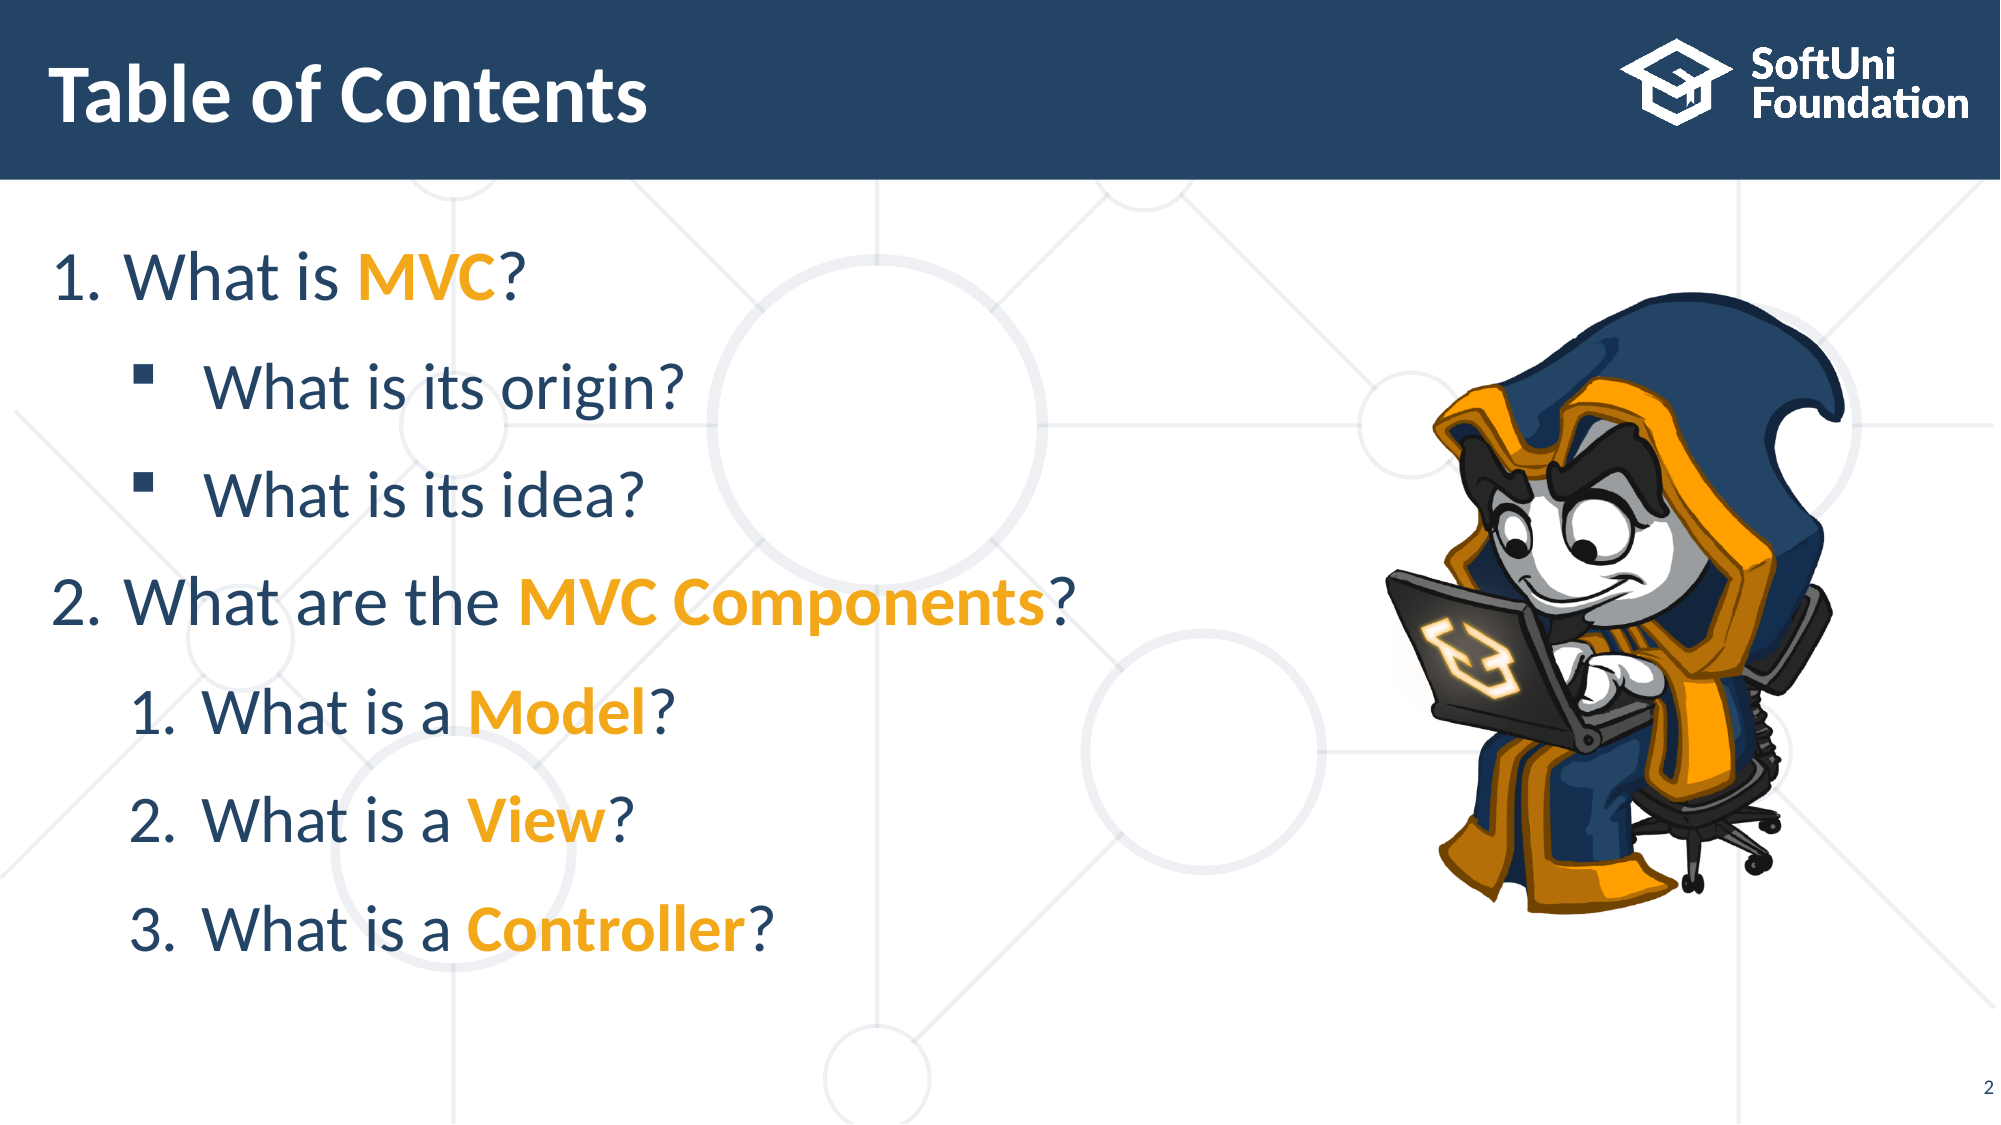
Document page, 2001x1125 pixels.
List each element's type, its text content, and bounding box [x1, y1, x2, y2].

slide_number 2 [1929, 1070, 2000, 1103]
picture [1619, 38, 1968, 126]
picture [1464, 231, 1884, 951]
list What is MVC? What is its origin? What is its idea? What are the MVC Components? What is a Model? What is a View? What is a Controller? [32, 224, 1464, 1109]
title Table of Contents [31, 16, 1591, 162]
